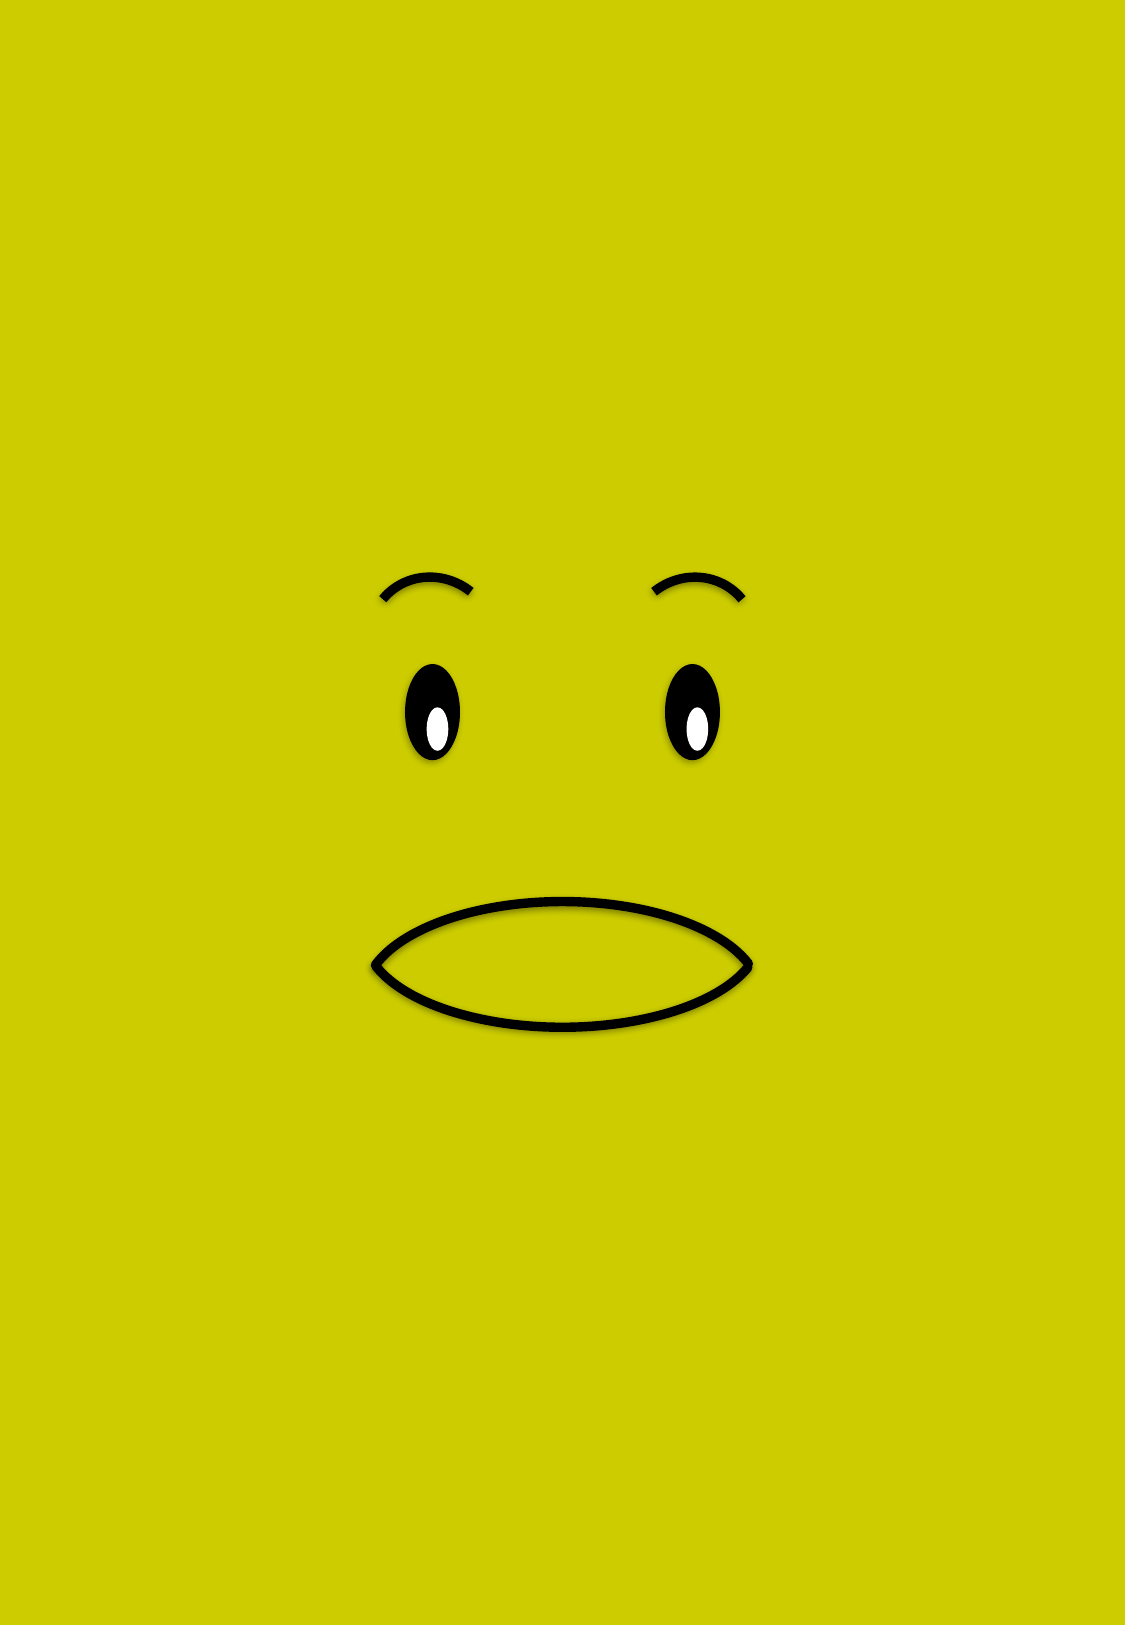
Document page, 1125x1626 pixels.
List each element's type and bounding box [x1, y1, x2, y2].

text_box [368, 577, 757, 701]
text_box [363, 841, 762, 1093]
text_box [404, 710, 721, 761]
